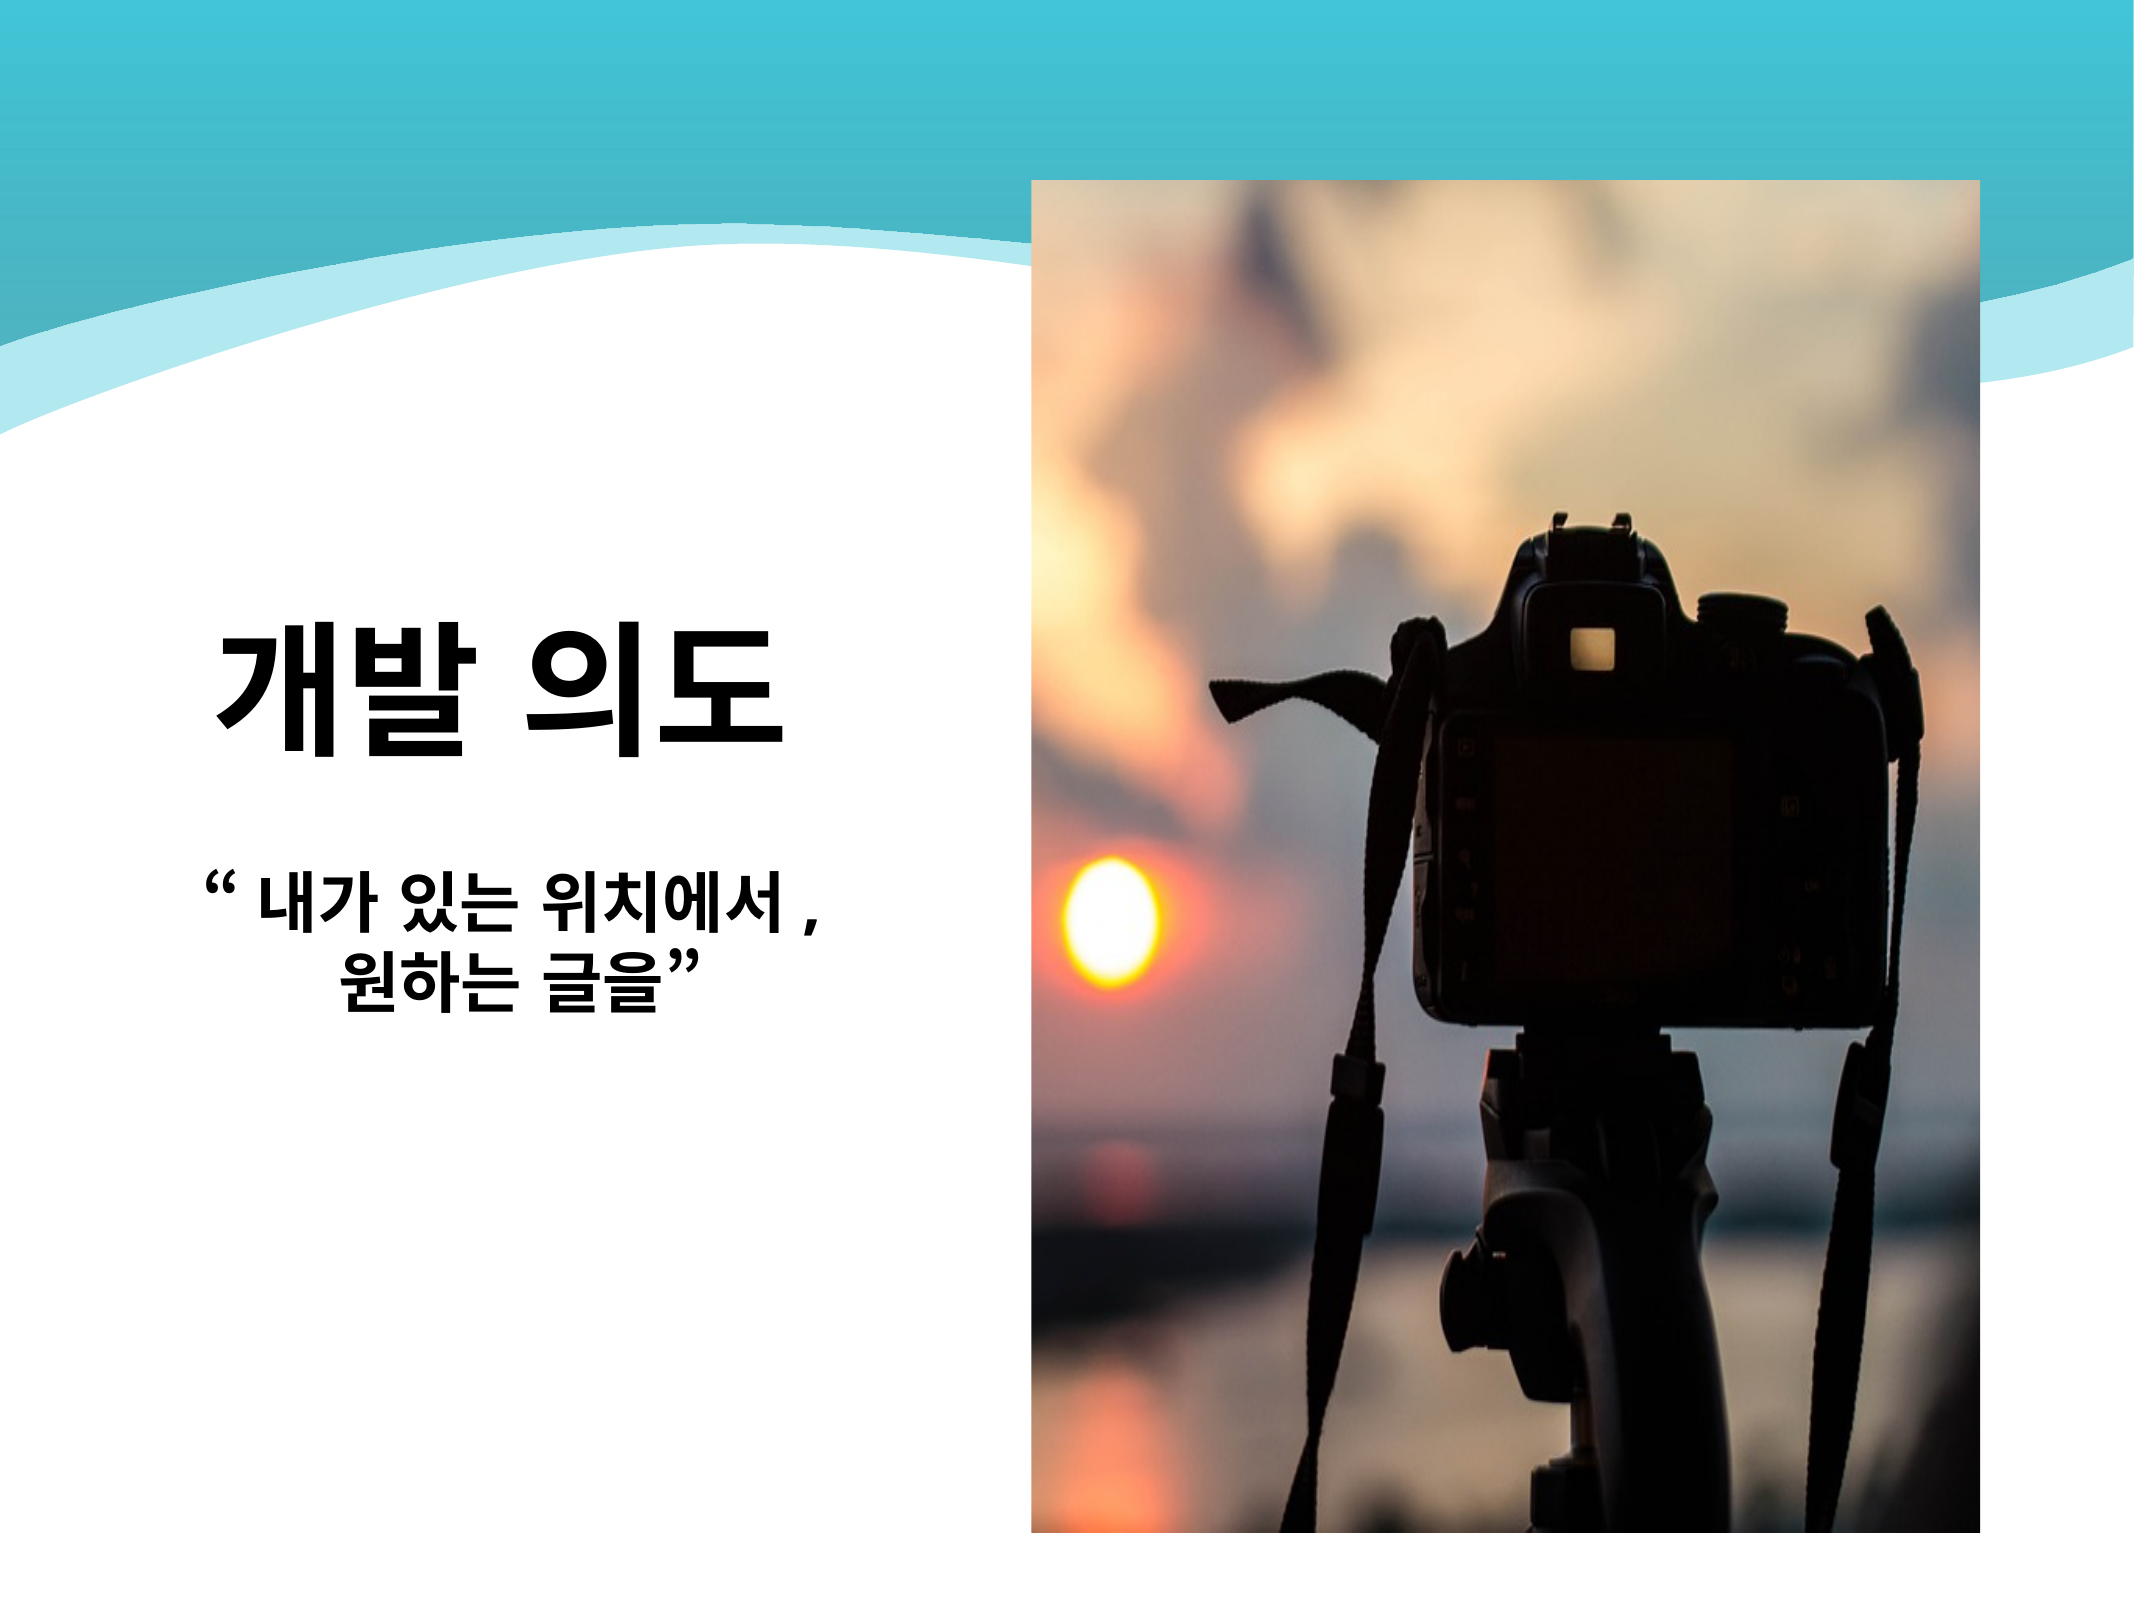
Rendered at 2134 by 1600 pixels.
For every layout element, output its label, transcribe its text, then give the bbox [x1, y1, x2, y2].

list “내가 있는 위치에서, 원하는 글을” [83, 853, 959, 1510]
title 개발 의도 [63, 125, 938, 782]
picture [1030, 179, 1981, 1561]
